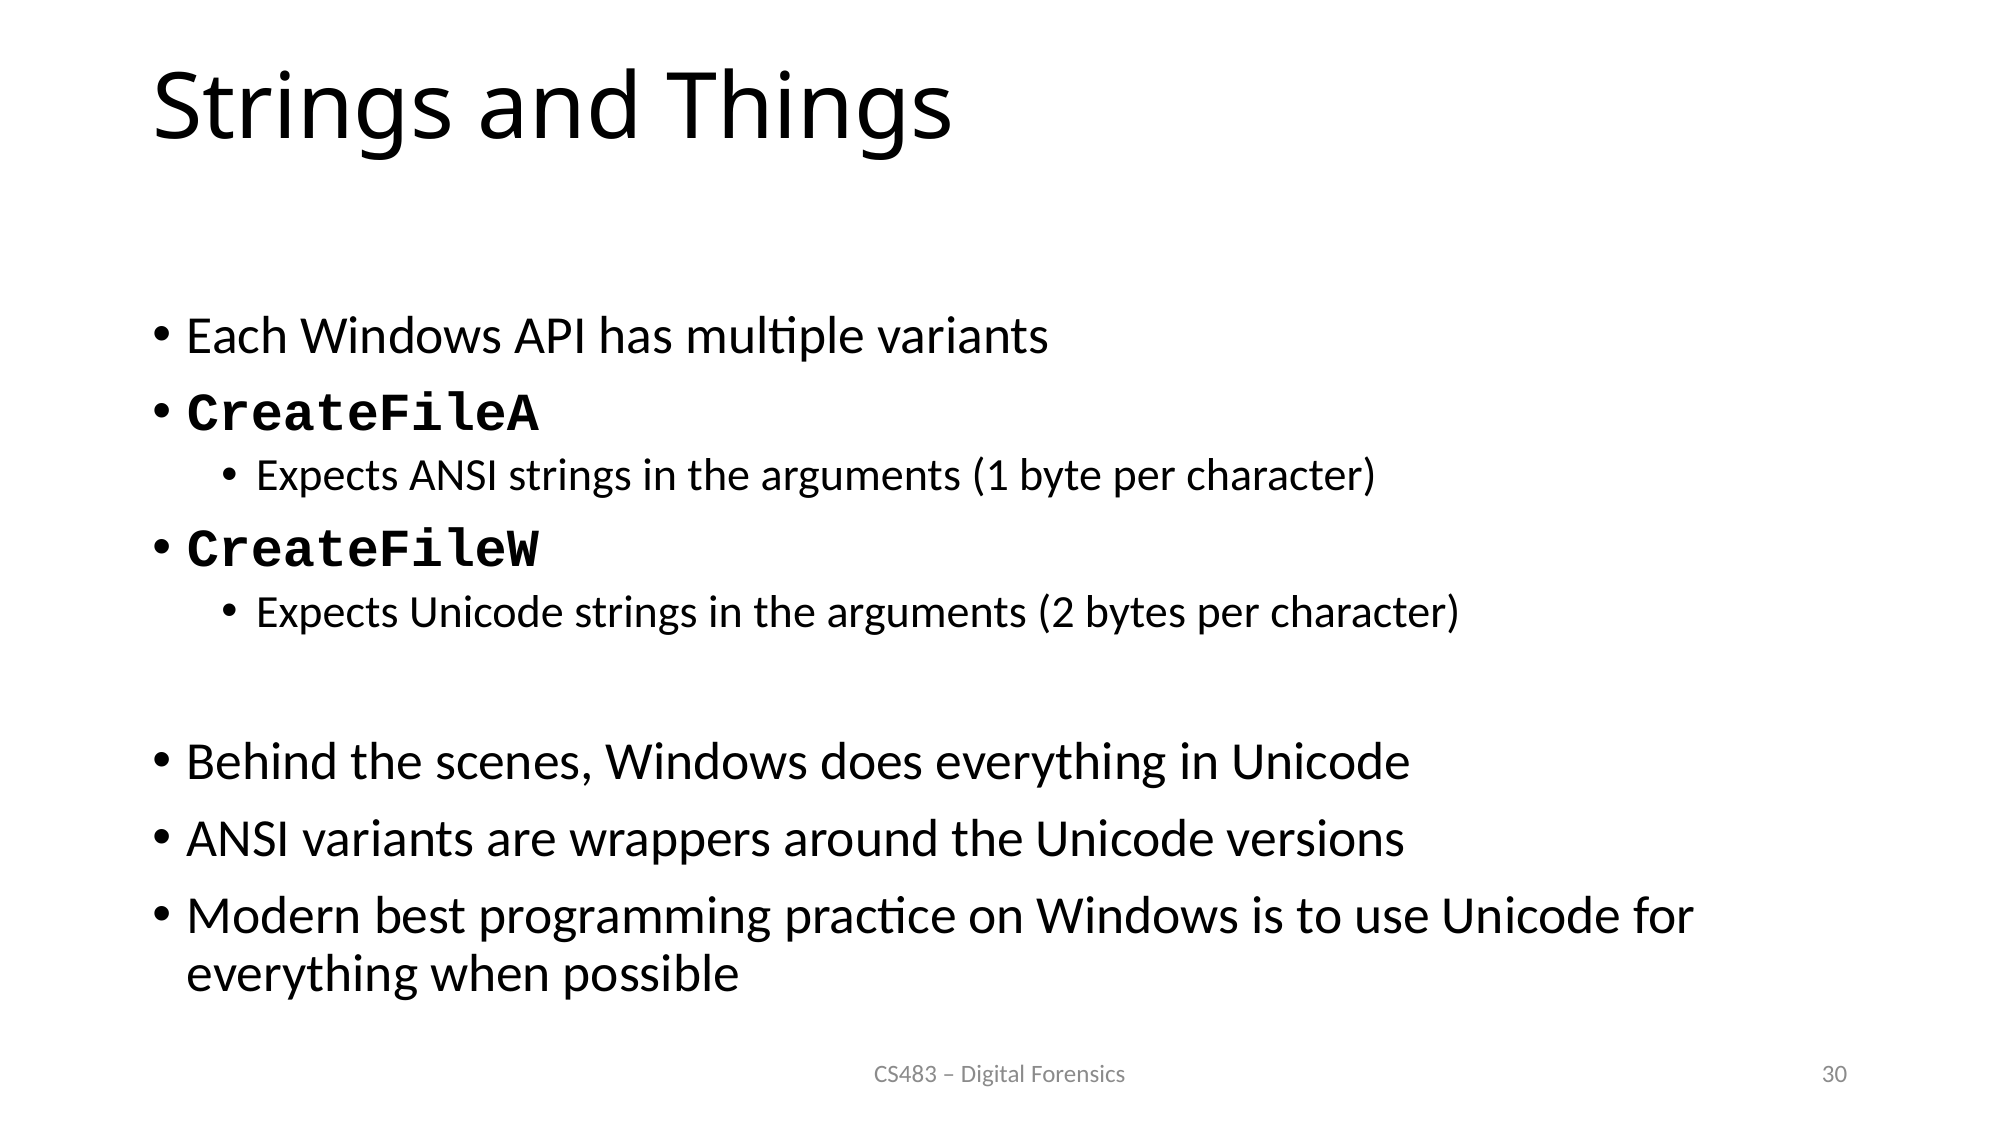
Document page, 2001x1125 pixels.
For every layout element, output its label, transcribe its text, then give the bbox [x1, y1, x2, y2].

footer CS483 – Digital Forensics [662, 1042, 1338, 1103]
list Each Windows API has multiple variants CreateFileA Expects ANSI strings in the arguments (1 byte per character) CreateFileW Expects Unicode strings in the arguments (2 bytes per character) Behind the scenes, Windows does everything in Unicode ANSI variants are wrappers around the Unicode versions Modern best programming practice on Windows is to use Unicode for everything when possible [137, 299, 1863, 1014]
title Strings and Things [137, 0, 1863, 218]
slide_number 30 [1412, 1042, 1863, 1103]
